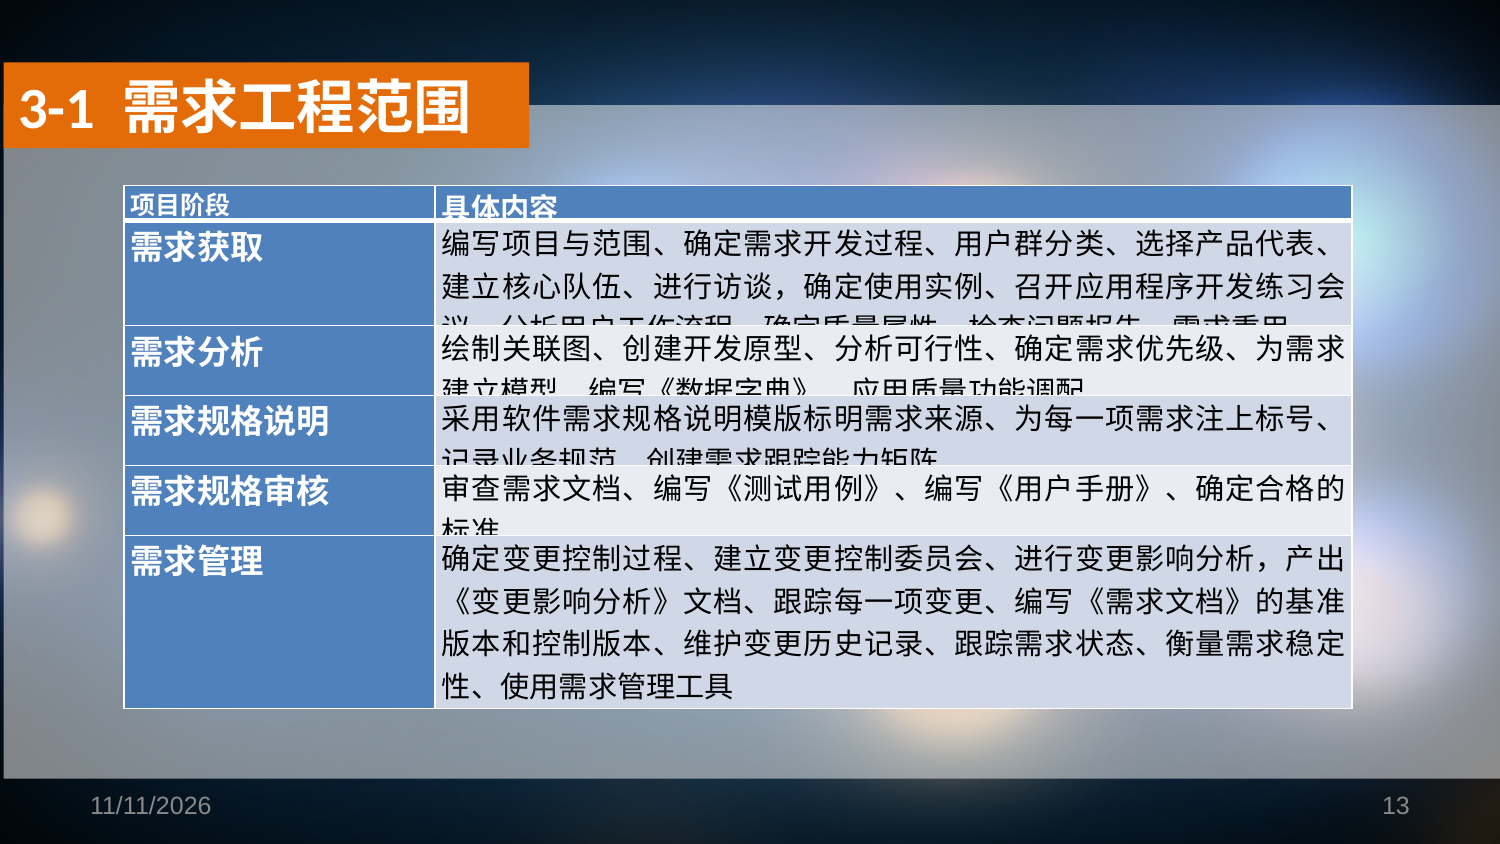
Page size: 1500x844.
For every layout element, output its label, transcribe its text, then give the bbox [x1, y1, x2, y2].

table_header 具体内容 [436, 186, 1351, 218]
table_cell 确定变更控制过程、建立变更控制委员会、进行变更影响分析，产出《变更影响分析》文档、跟踪每一项变更、编写《需求文档》的基准版本和控制版本、维护变更历史记录、跟踪需求状态、衡量需求稳定性、使用需求管理工具 [436, 536, 1351, 708]
table_cell 采用软件需求规格说明模版标明需求来源、为每一项需求注上标号、记录业务规范、创建需求跟踪能力矩阵 [436, 396, 1351, 465]
table_cell 需求规格说明 [125, 396, 434, 465]
table_cell 需求管理 [125, 536, 434, 708]
table_cell 需求分析 [125, 326, 434, 395]
table_cell 编写项目与范围、确定需求开发过程、用户群分类、选择产品代表、建立核心队伍、进行访谈，确定使用实例、召开应用程序开发练习会议、分析用户工作流程、确定质量属性、检查问题报告、需求重用 [436, 223, 1351, 325]
slide_number 13 [1074, 781, 1426, 828]
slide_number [74, 781, 426, 828]
table_cell 需求规格审核 [125, 466, 434, 535]
table_cell 审查需求文档、编写《测试用例》、编写《用户手册》、确定合格的标准 [436, 466, 1351, 535]
table_cell 绘制关联图、创建开发原型、分析可行性、确定需求优先级、为需求建立模型、编写《数据字典》、应用质量功能调配 [436, 326, 1351, 395]
text_box [3, 105, 1500, 779]
text_box 3-1 需求工程范围 [3, 62, 530, 147]
table_header 项目阶段 [125, 186, 434, 218]
picture [0, 0, 1500, 844]
table_cell 需求获取 [125, 223, 434, 325]
